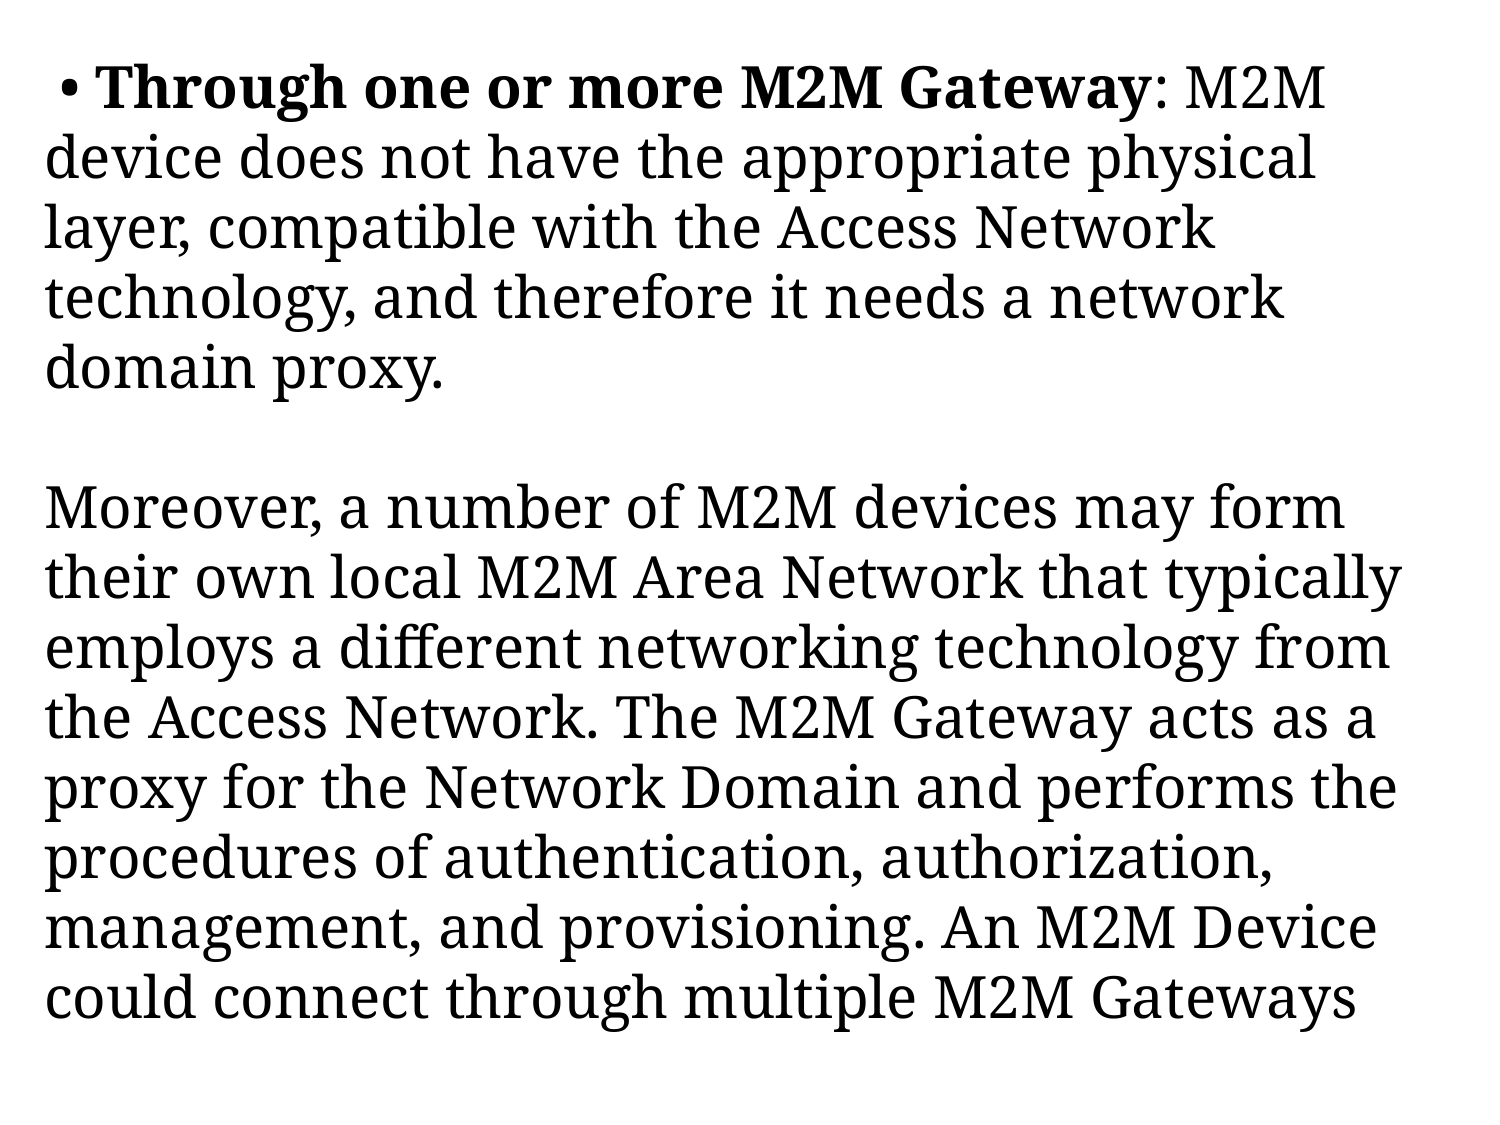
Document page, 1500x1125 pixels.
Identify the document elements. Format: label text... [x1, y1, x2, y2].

text_box • Through one or more M2M Gateway: M2M device does not have the appropriate physical layer, compatible with the Access Network technology, and therefore it needs a network domain proxy. Moreover, a number of M2M devices may form their own local M2M Area Network that typically employs a different networking technology from the Access Network. The M2M Gateway acts as a proxy for the Network Domain and performs the procedures of authentication, authorization, management, and provisioning. An M2M Device could connect through multiple M2M Gateways [29, 42, 1447, 1038]
